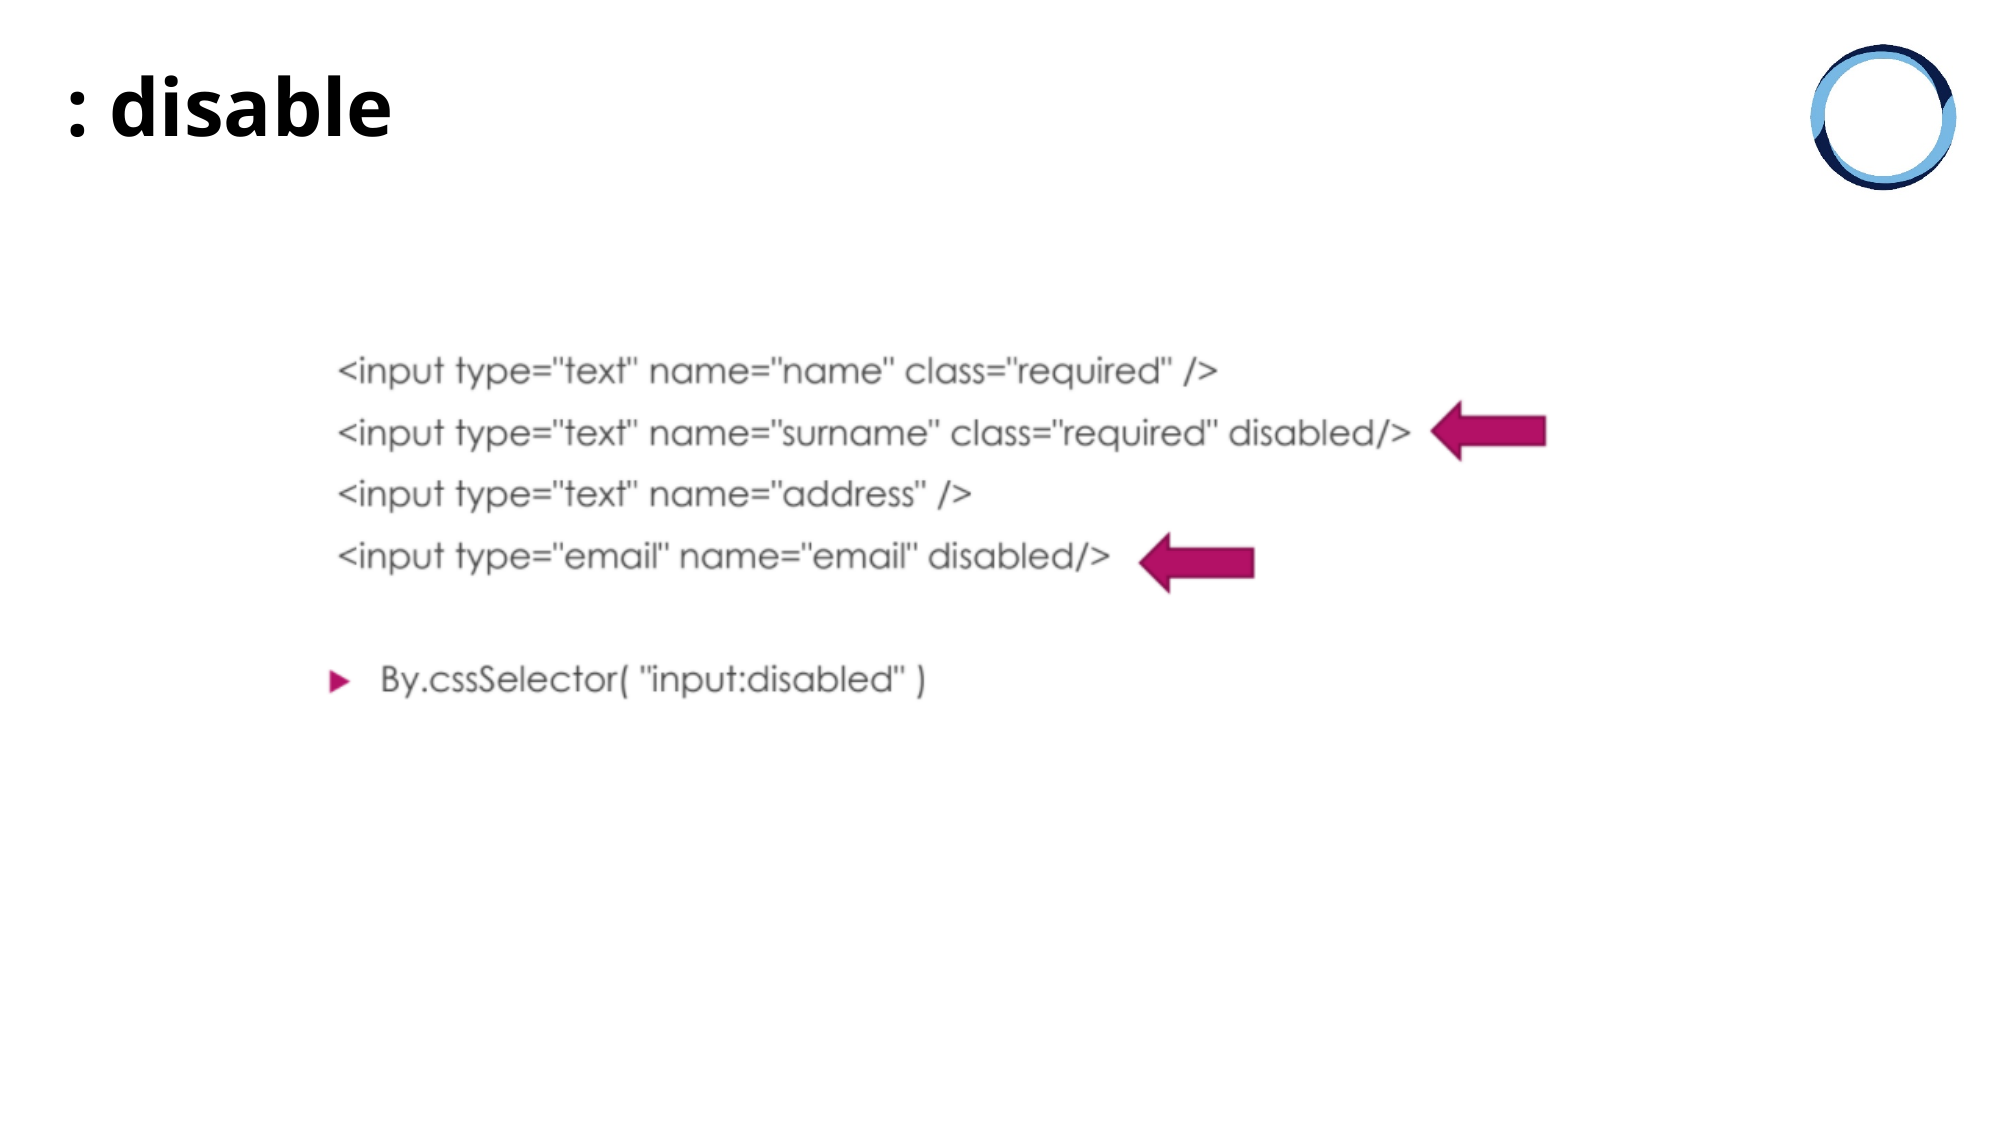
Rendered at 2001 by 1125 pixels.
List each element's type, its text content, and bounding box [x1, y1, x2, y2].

picture [1799, 33, 1967, 201]
title : disable [51, 59, 1799, 162]
picture [291, 318, 1623, 798]
